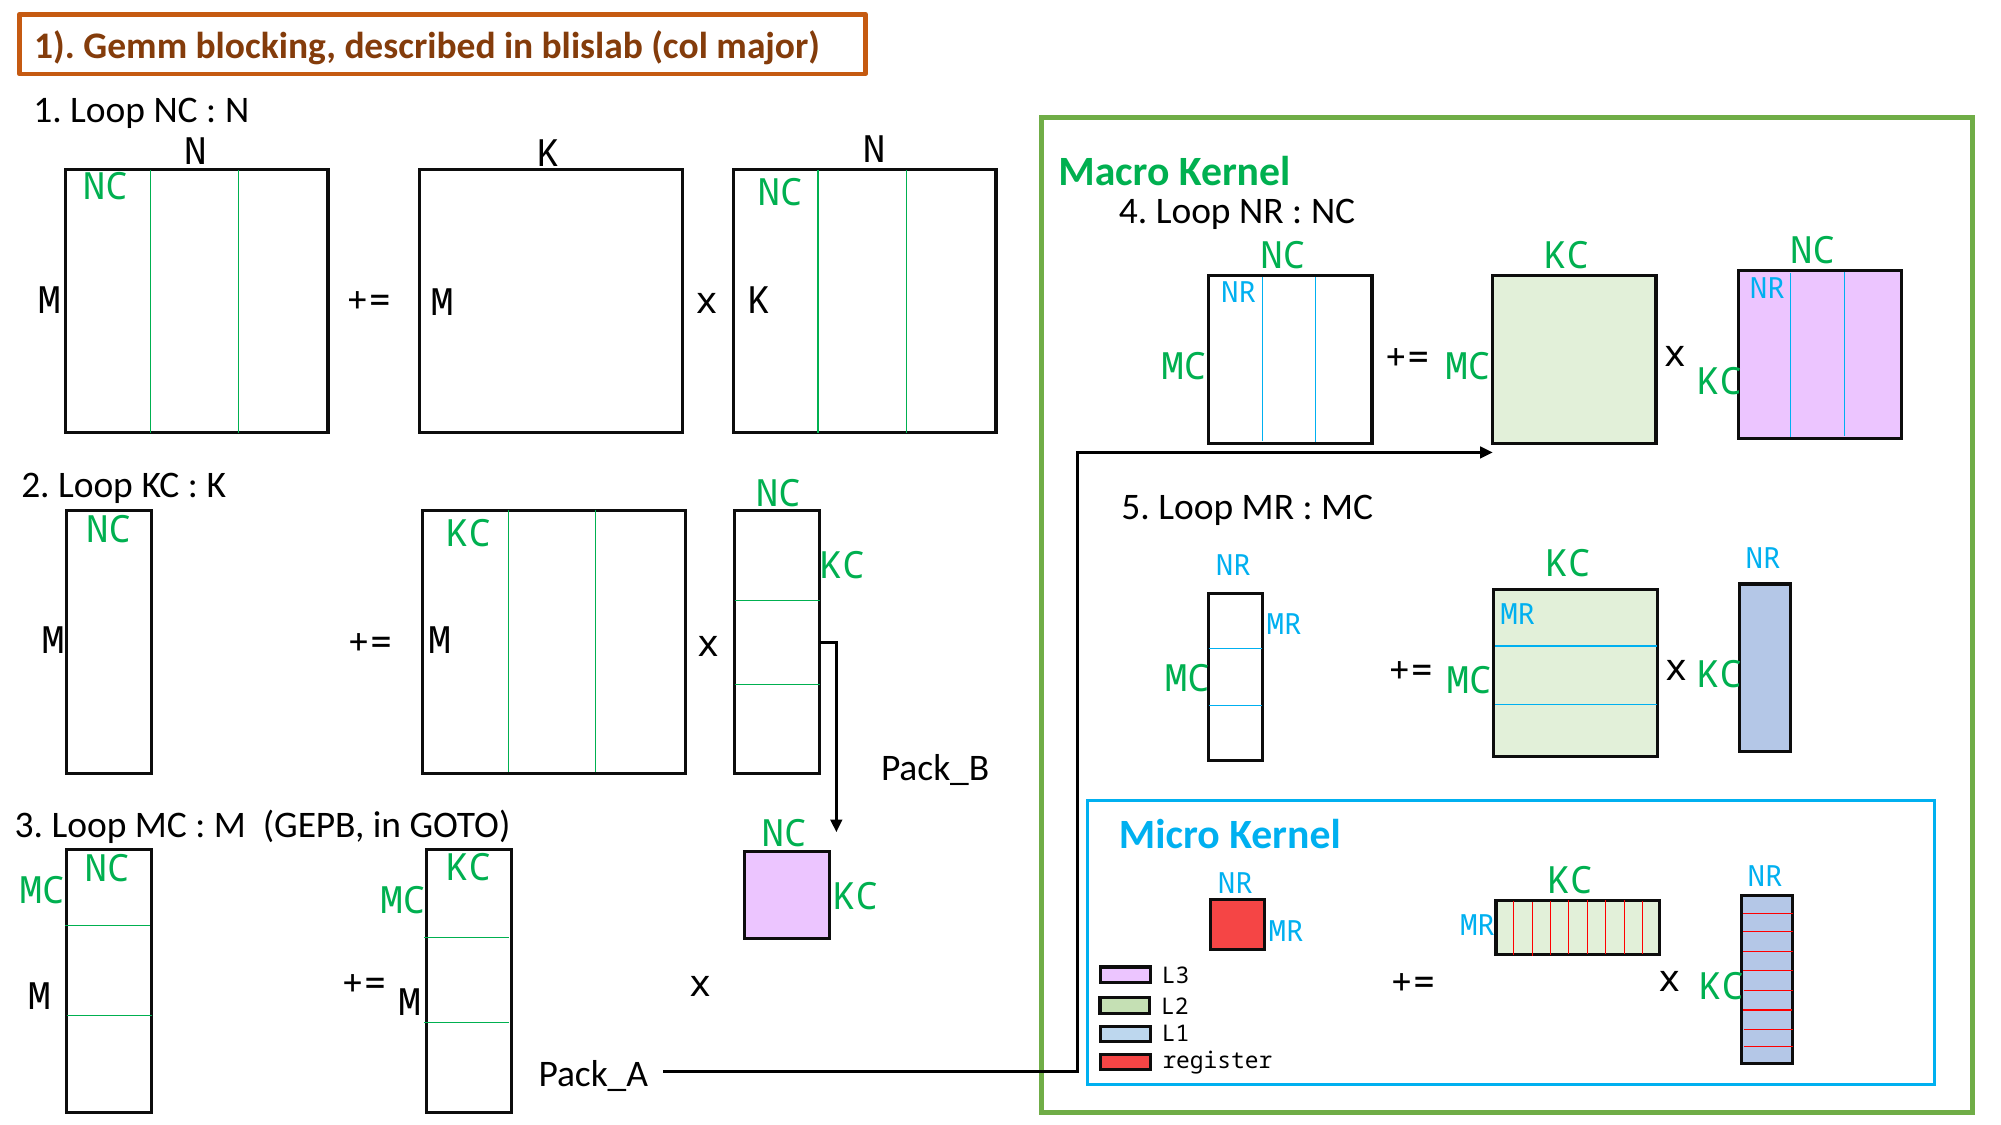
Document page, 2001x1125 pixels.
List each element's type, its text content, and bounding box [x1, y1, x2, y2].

text_box KC [431, 502, 521, 562]
text_box += [326, 951, 417, 1011]
text_box N [848, 117, 938, 178]
text_box [66, 897, 153, 1114]
text_box M [13, 964, 103, 1025]
text_box KC [431, 853, 521, 896]
text_box N [169, 138, 259, 180]
text_box [421, 510, 663, 775]
text_box 1. Loop NC : N [18, 78, 265, 138]
text_box MC [4, 858, 95, 919]
text_box M [383, 970, 473, 1031]
text_box [425, 853, 431, 868]
text_box [64, 169, 329, 434]
text_box [1087, 799, 1936, 1086]
text_box Macro Kernel [1043, 135, 1306, 201]
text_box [663, 452, 1493, 1072]
text_box M [27, 608, 117, 669]
text_box register [1147, 1072, 1319, 1081]
text_box K [522, 121, 612, 181]
text_box NC [71, 512, 161, 558]
text_box [425, 896, 512, 1114]
text_box [66, 512, 153, 775]
text_box NC [742, 160, 833, 221]
text_box M [413, 608, 503, 669]
text_box M [23, 268, 113, 329]
text_box [732, 169, 997, 434]
text_box 1). Gemm blocking, described in blislab (col major) [19, 14, 866, 74]
text_box NC [69, 853, 160, 897]
text_box 3. Loop MC : M (GEPB, in GOTO) [0, 792, 629, 853]
text_box += [332, 610, 423, 671]
text_box Pack_A [523, 1041, 664, 1102]
text_box x [680, 268, 733, 329]
text_box [418, 169, 683, 434]
text_box M [416, 270, 468, 331]
text_box 2. Loop KC : K [6, 452, 242, 512]
text_box NC [68, 154, 158, 215]
text_box K [733, 268, 785, 329]
text_box MC [365, 868, 469, 929]
text_box += [331, 268, 421, 329]
text_box [1041, 117, 1974, 1114]
